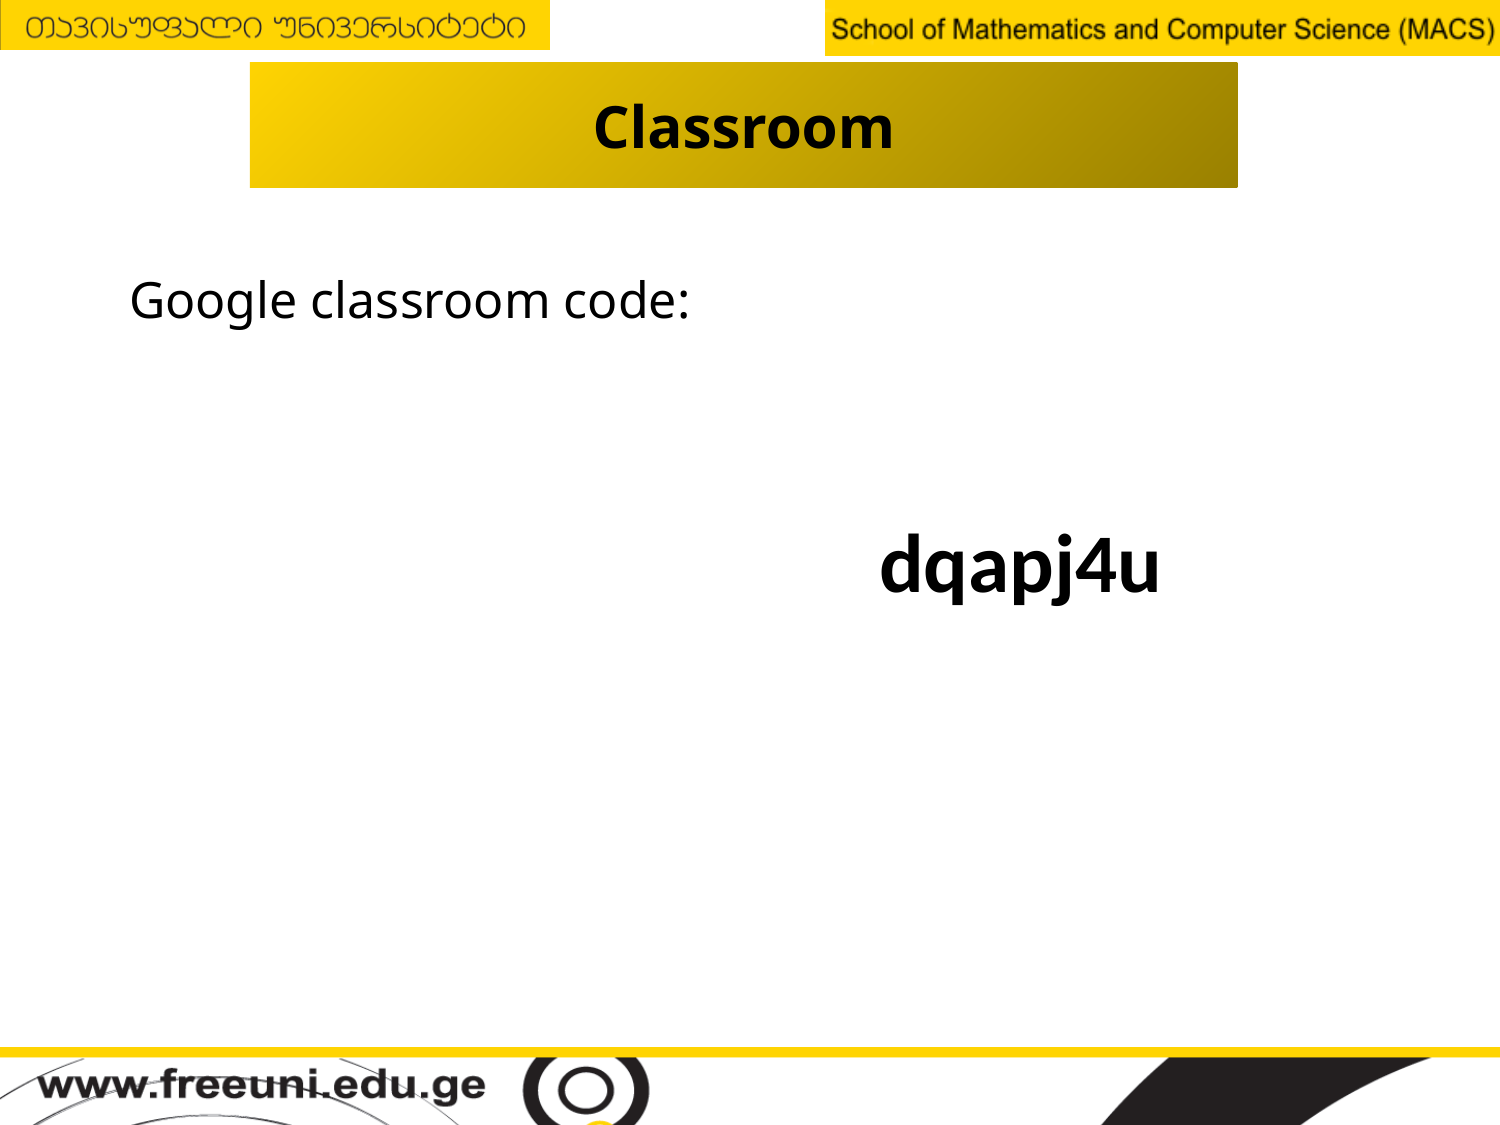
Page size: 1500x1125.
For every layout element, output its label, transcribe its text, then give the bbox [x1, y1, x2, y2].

picture [0, 0, 551, 50]
text_box Classroom [249, 62, 1238, 188]
picture [0, 1047, 1500, 1125]
picture [824, 0, 1500, 56]
text_box Google classroom code: dqapj4u [114, 261, 1336, 617]
